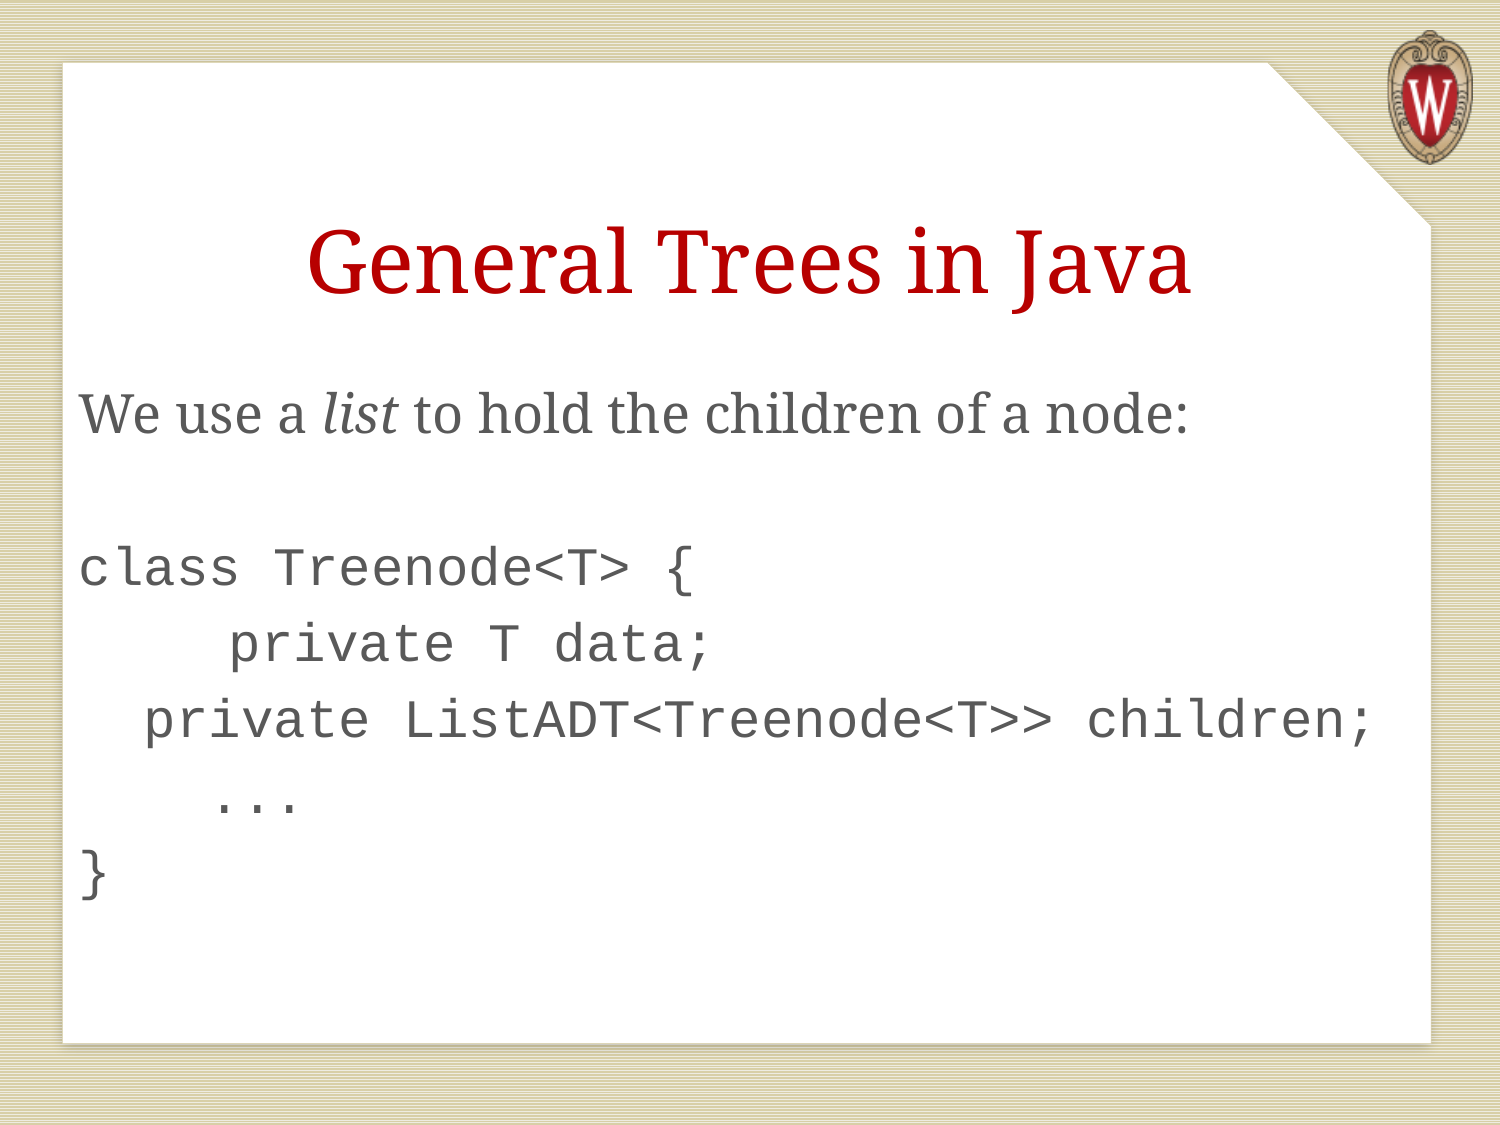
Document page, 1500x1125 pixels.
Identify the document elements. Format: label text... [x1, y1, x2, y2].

title General Trees in Java [112, 206, 1388, 362]
subtitle We use a list to hold the children of a node: class Treenode<T> { private T data; private ListADT<Treenode<T>> children; ... } [78, 379, 1410, 929]
